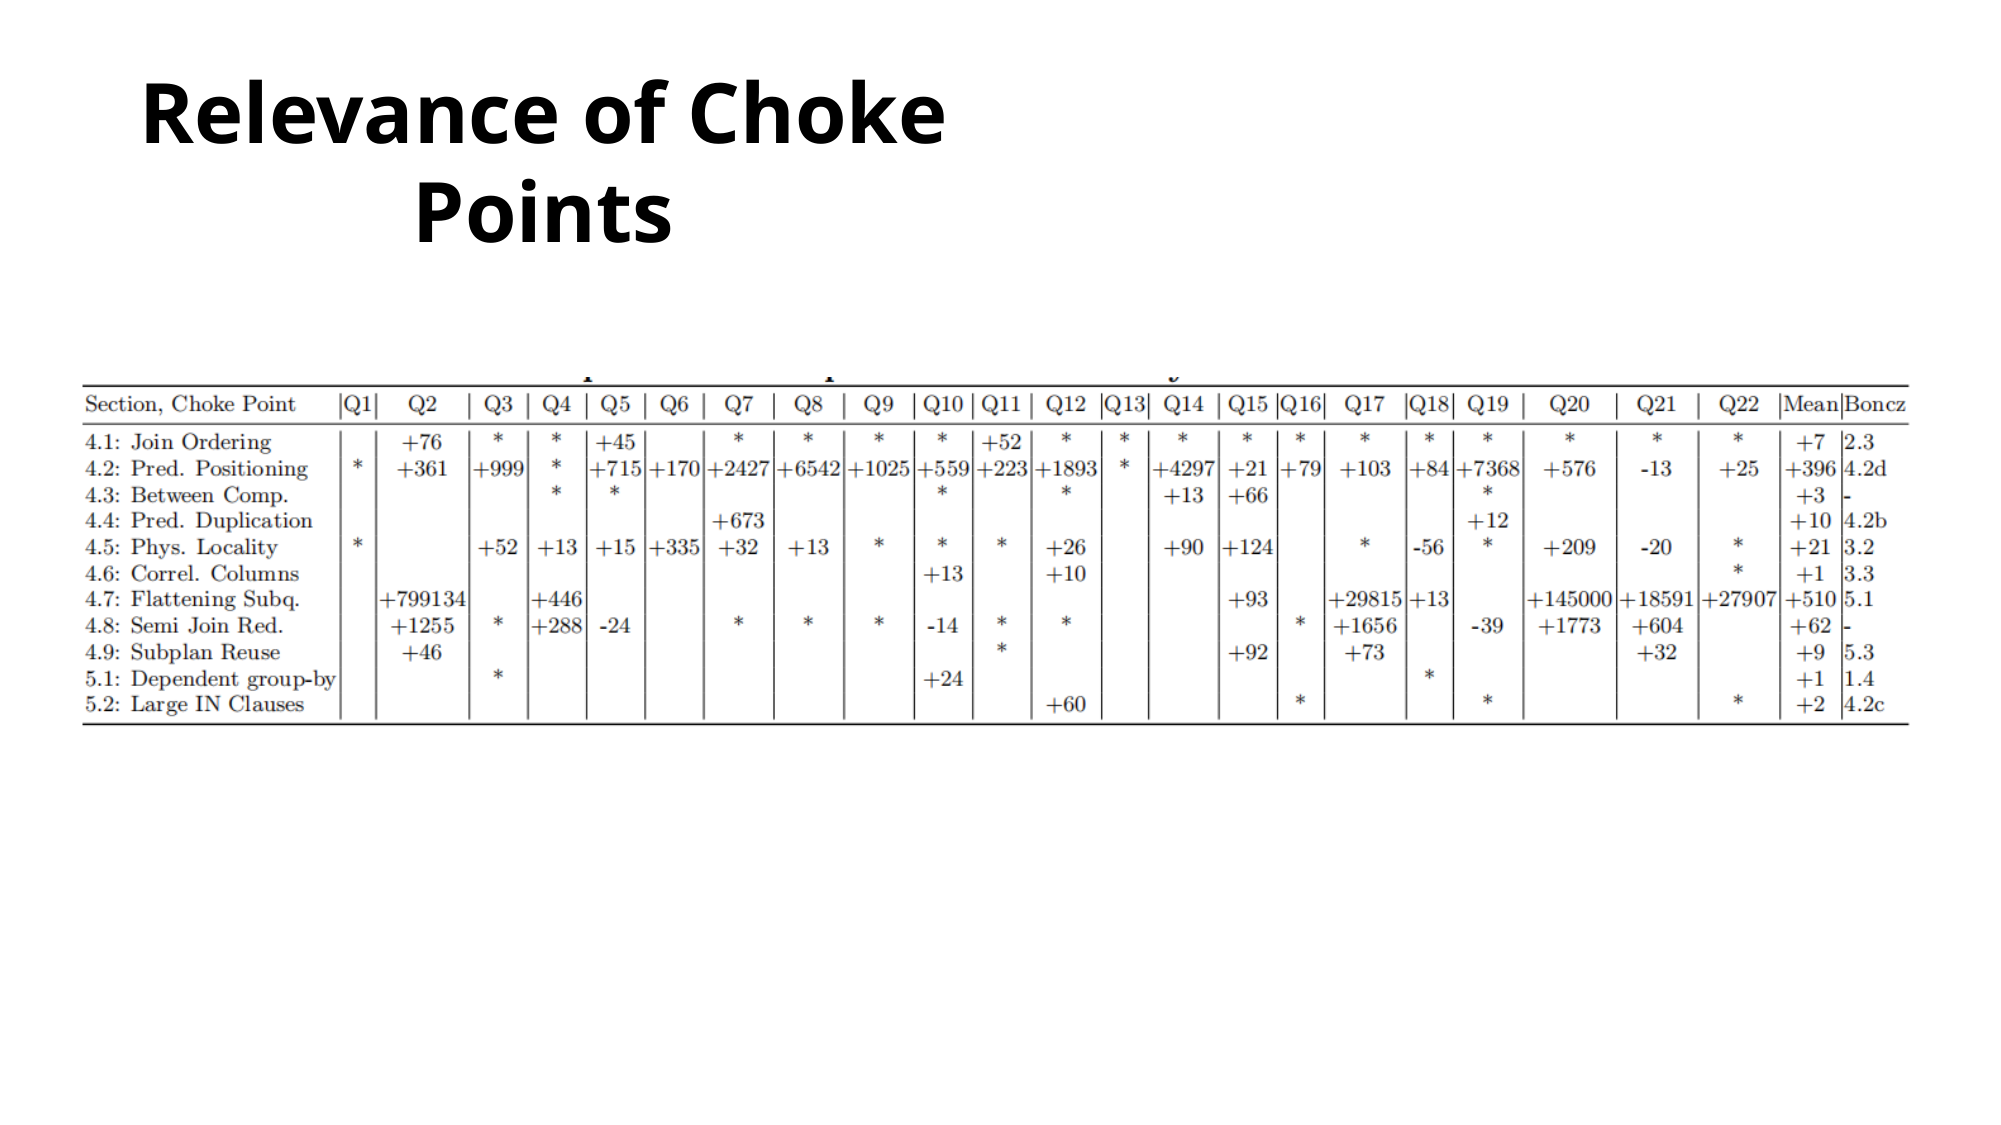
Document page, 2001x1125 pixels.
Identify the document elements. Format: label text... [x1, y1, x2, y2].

picture [70, 377, 1930, 748]
text_box Relevance of Choke Points [55, 52, 1032, 267]
